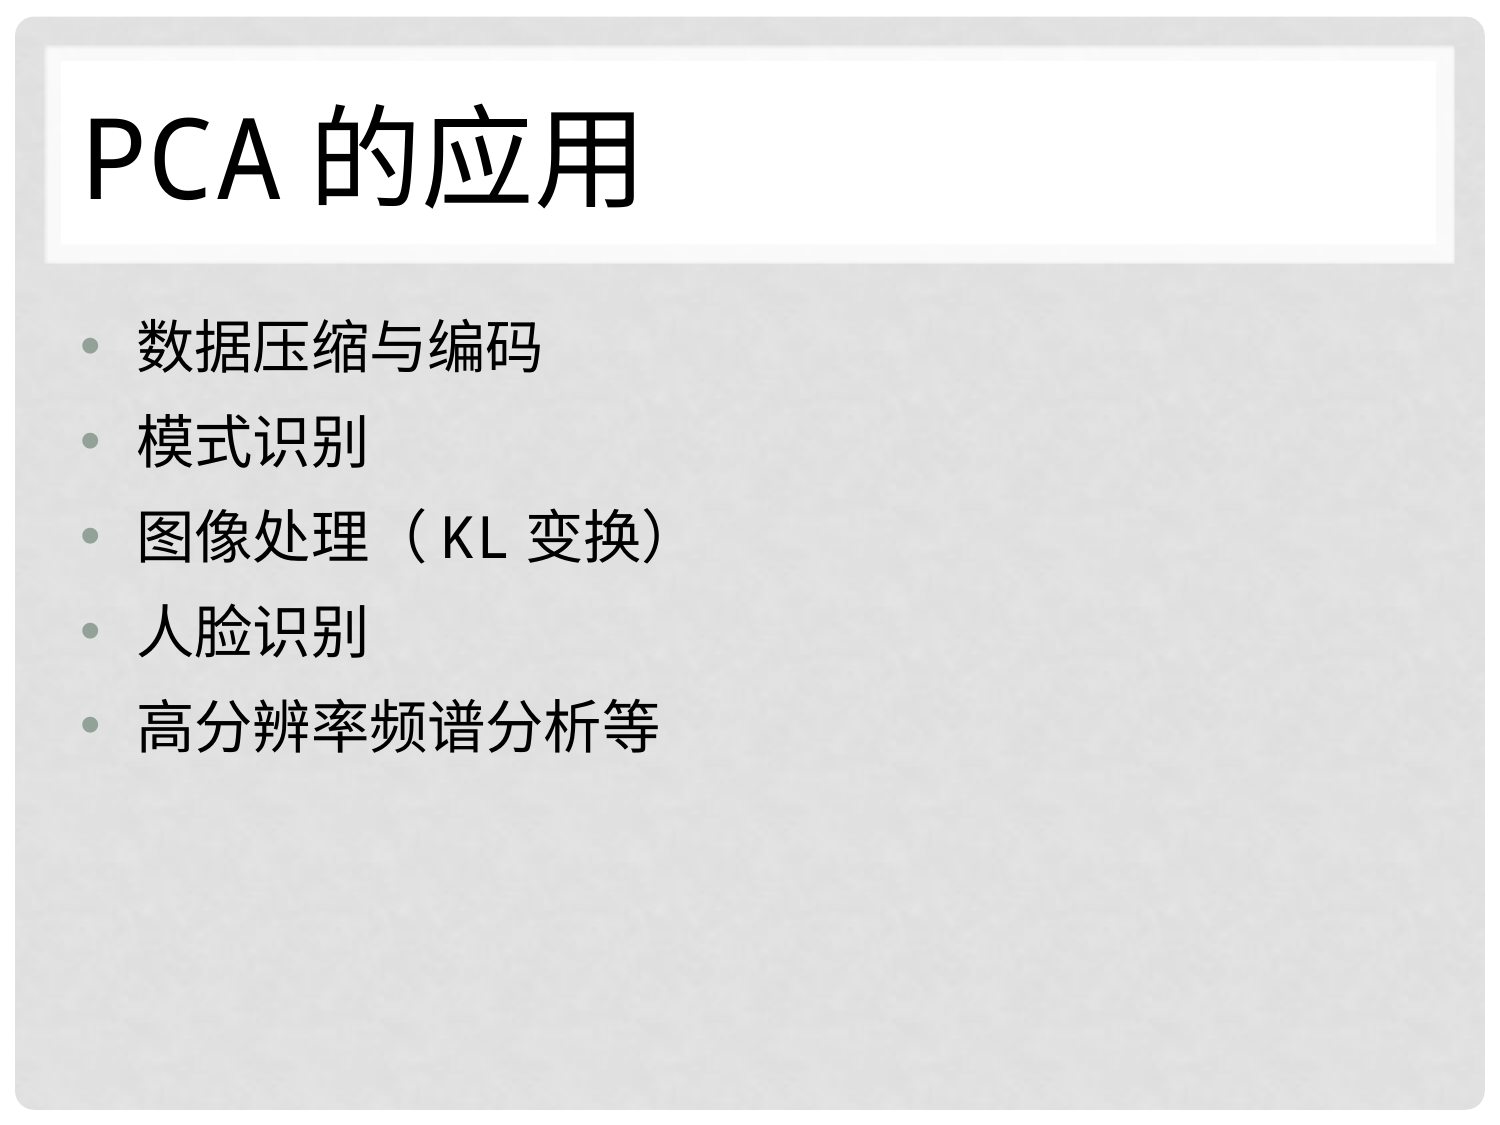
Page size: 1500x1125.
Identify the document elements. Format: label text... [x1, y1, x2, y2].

list 数据压缩与编码 模式识别 图像处理（KL变换） 人脸识别 高分辨率频谱分析等 [64, 302, 1447, 1047]
title PCA的应用 [64, 66, 1436, 243]
